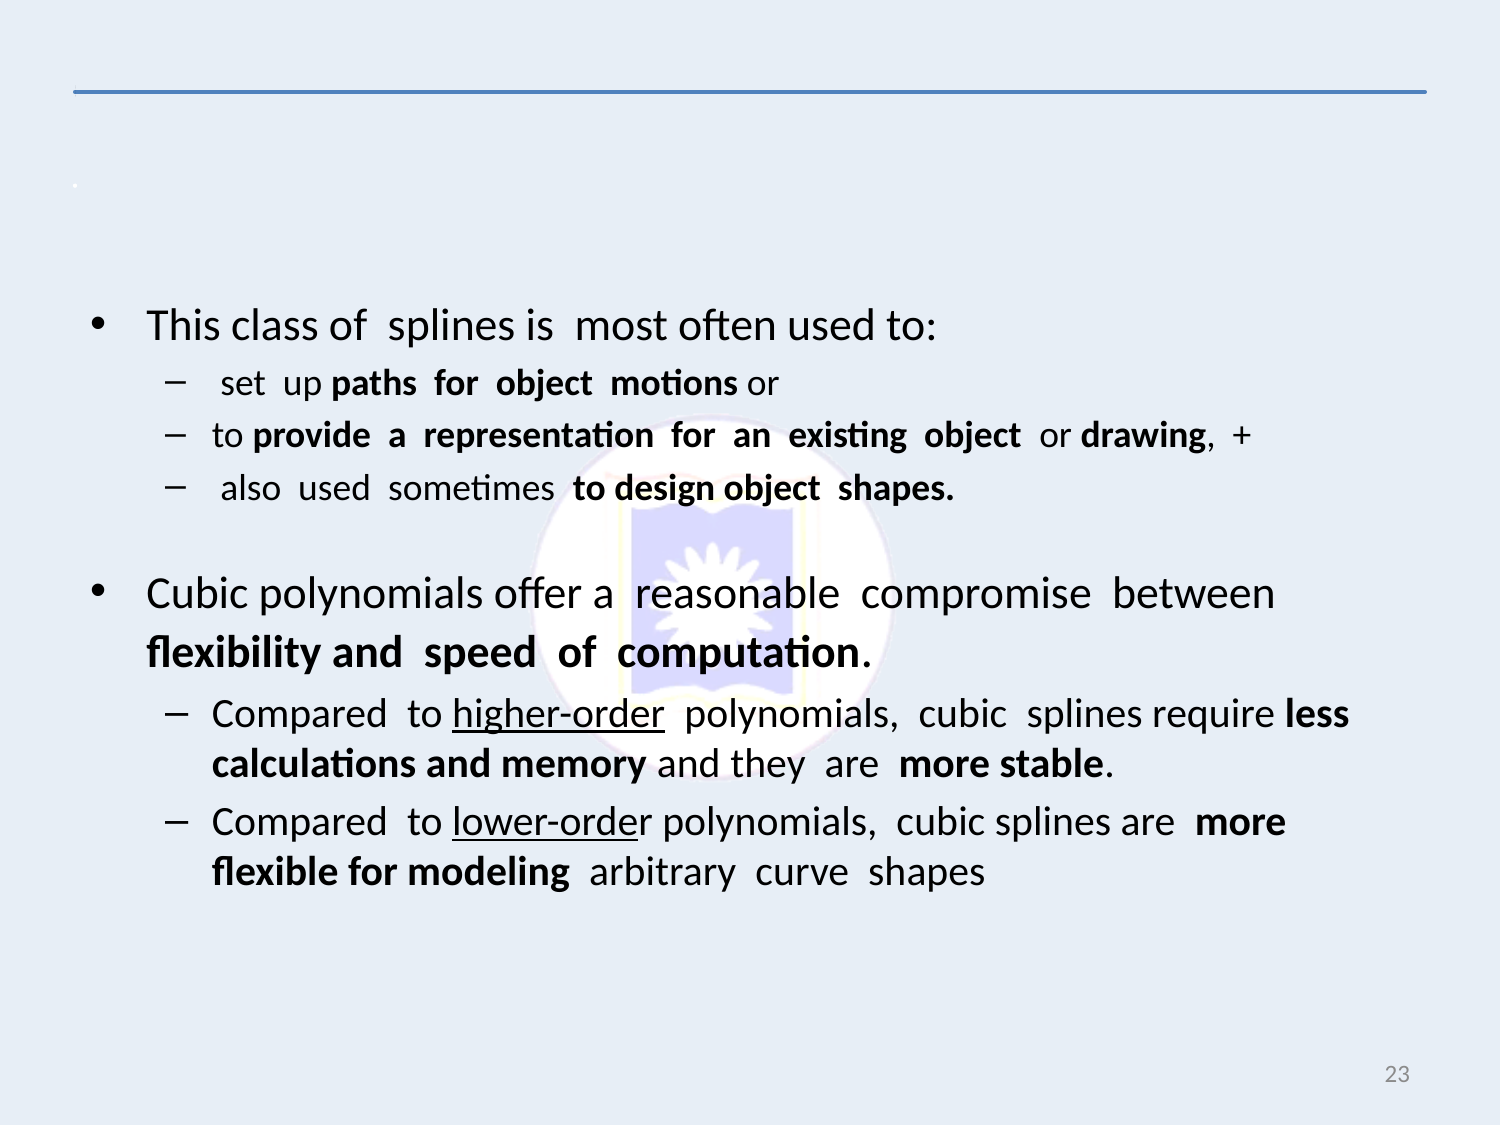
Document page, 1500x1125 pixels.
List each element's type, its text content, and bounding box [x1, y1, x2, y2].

slide_number 23 [1074, 1042, 1425, 1103]
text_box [74, 44, 1426, 233]
list This class of splines is most often used to: set up paths for object motions or to provide a representation for an existing object or drawing, + also used sometimes to design object shapes. Cubic polynomials offer a reasonable compromise between flexibility and speed of computation. Compared to higher-order polynomials, cubic splines require less calculations and memory and they are more stable. Compared to lower-order polynomials, cubic splines are more flexible for modeling arbitrary curve shapes [75, 287, 1425, 1005]
